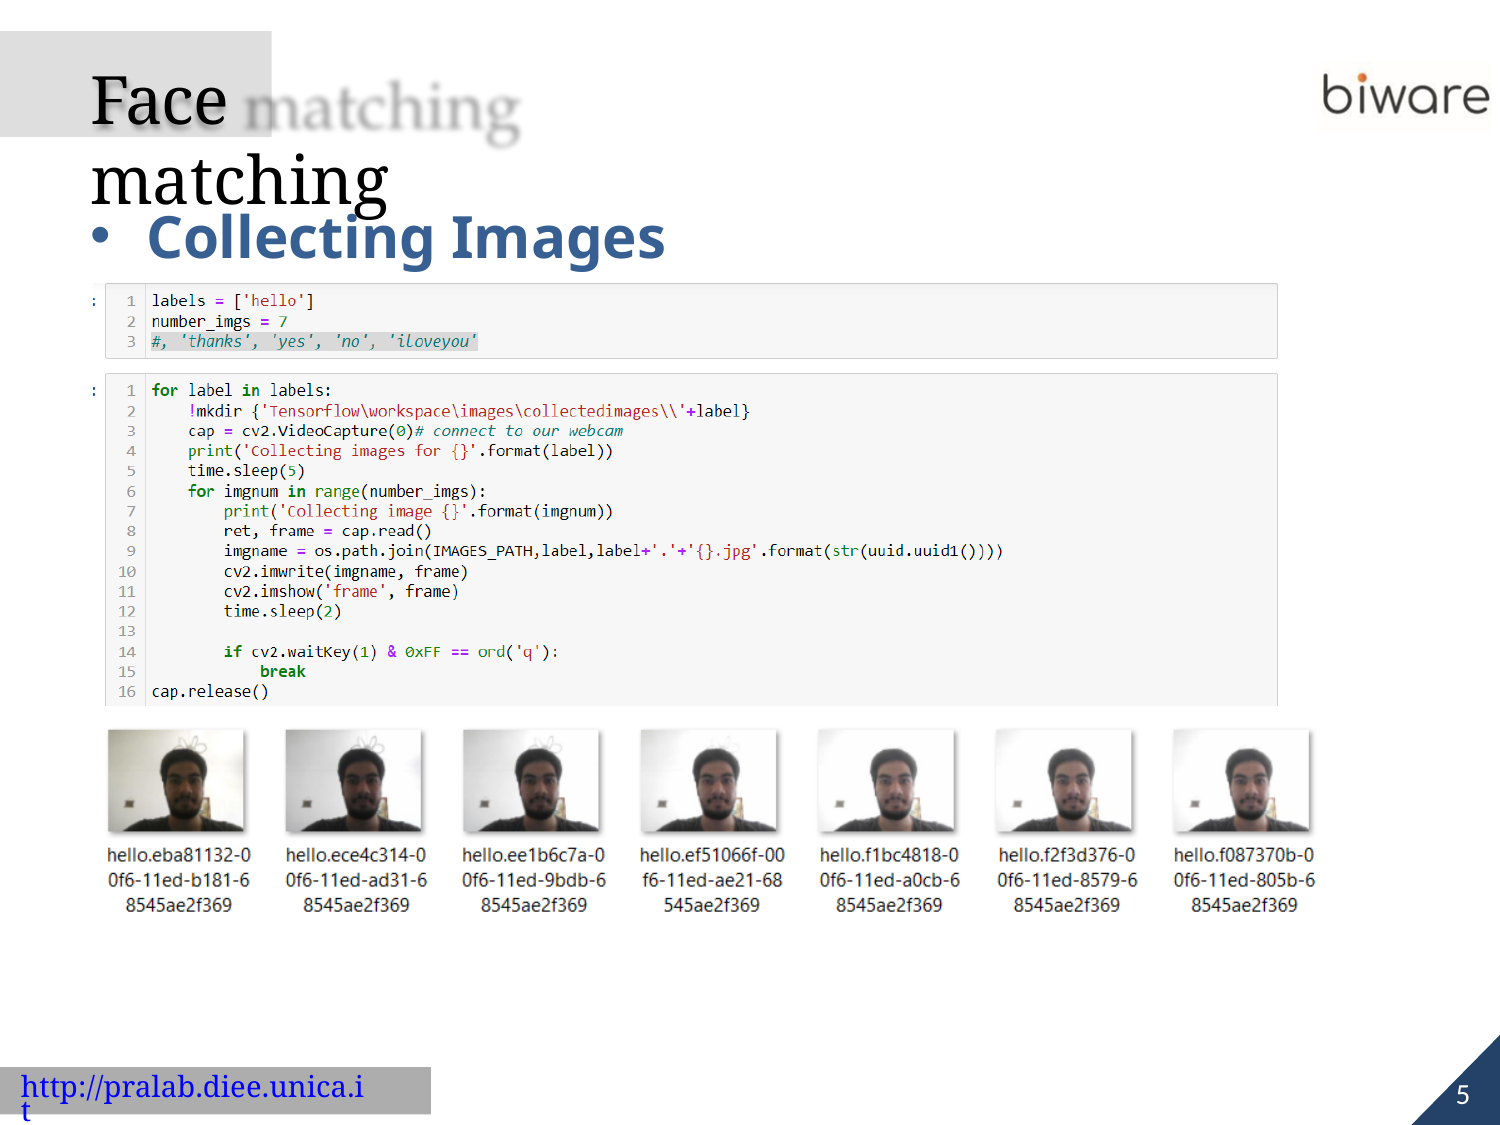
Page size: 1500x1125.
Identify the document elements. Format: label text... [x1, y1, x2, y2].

text_box [45, 38, 570, 196]
text_box http://pralab.diee.unica.it [18, 1072, 368, 1108]
picture [82, 282, 1330, 948]
text_box Collecting Images [87, 182, 1210, 321]
picture [1316, 5, 1492, 183]
slide_number 5 [1449, 1081, 1492, 1125]
title Face matching [87, 55, 520, 182]
